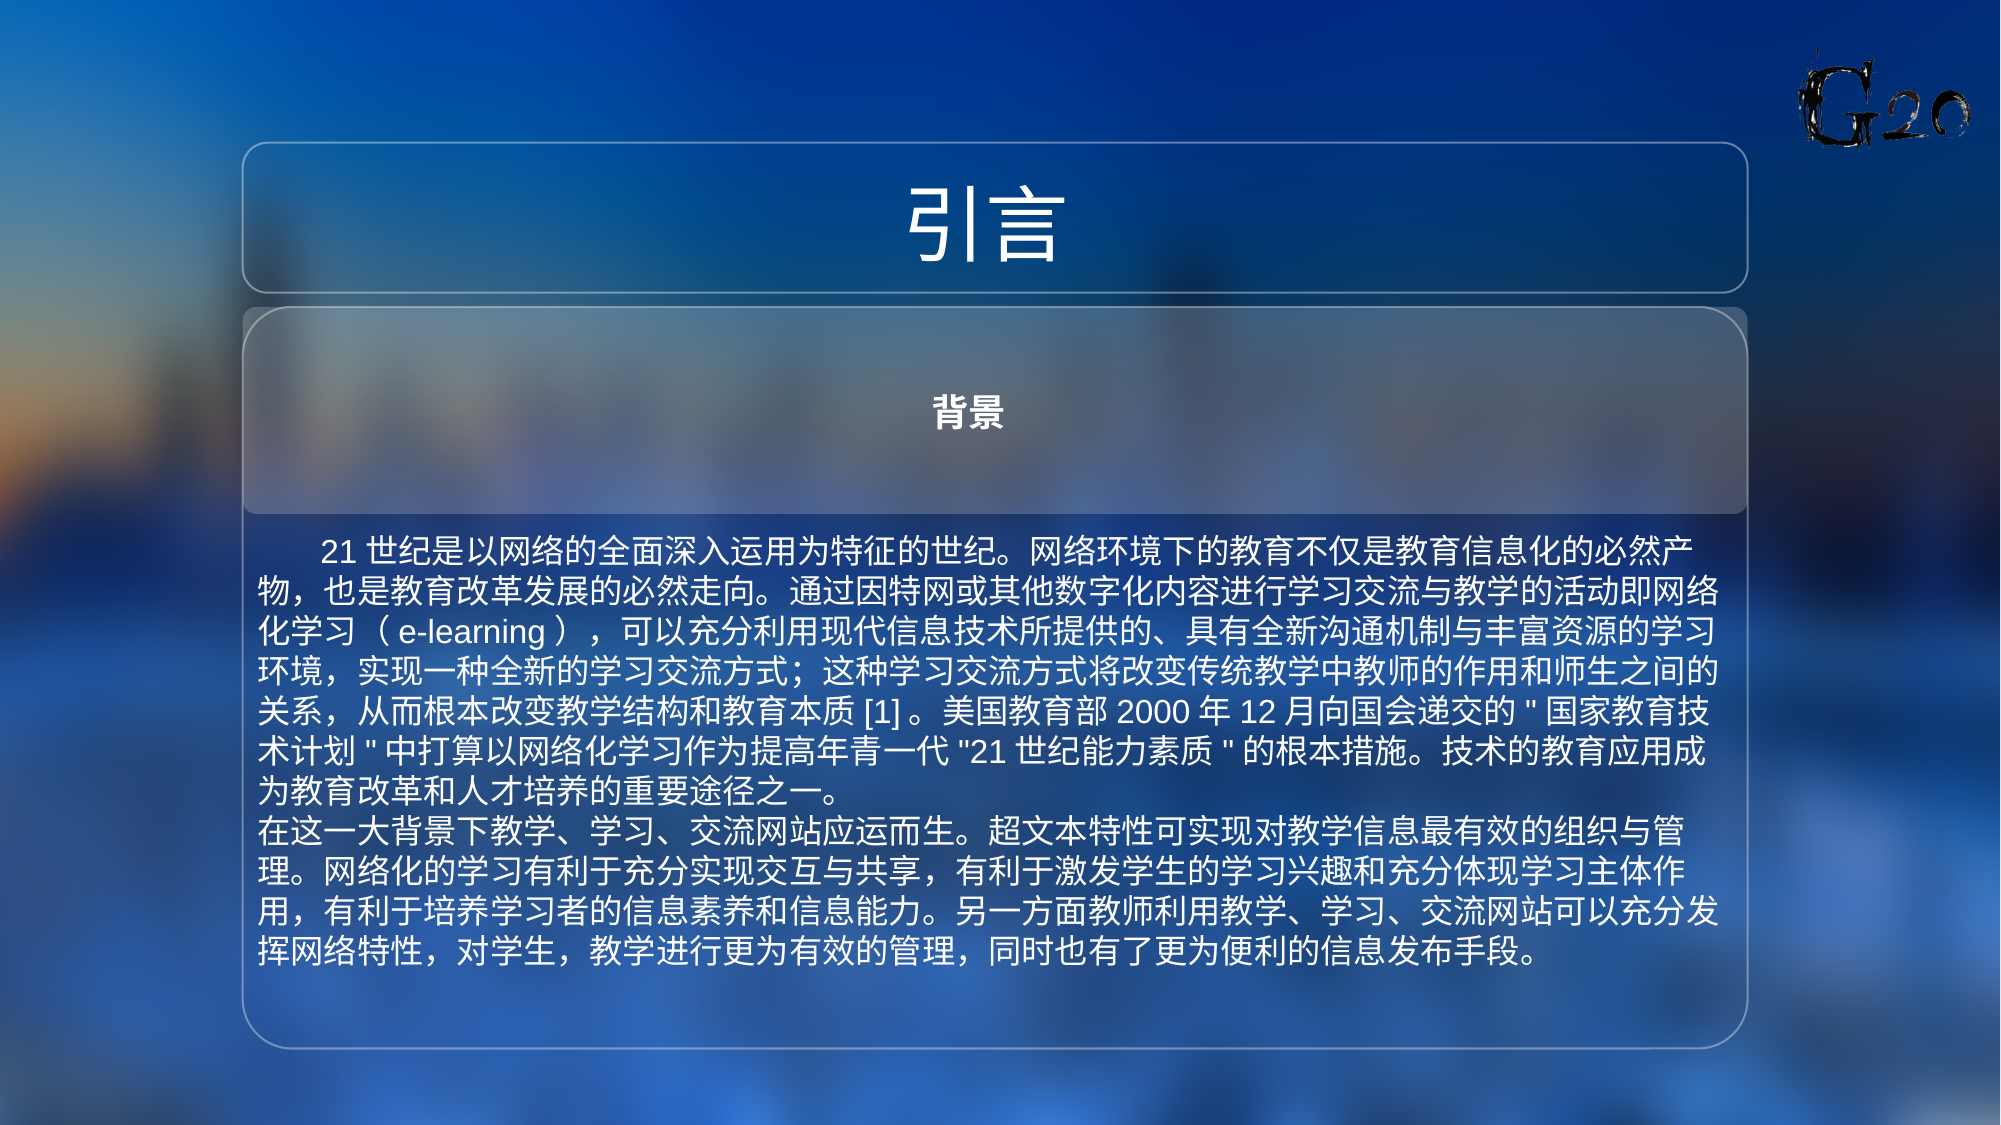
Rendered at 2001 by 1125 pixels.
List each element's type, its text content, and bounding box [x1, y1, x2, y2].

text_box [242, 306, 1748, 514]
text_box [242, 504, 1748, 518]
text_box 21世纪是以网络的全面深入运用为特征的世纪。网络环境下的教育不仅是教育信息化的必然产物，也是教育改革发展的必然走向。通过因特网或其他数字化内容进行学习交流与教学的活动即网络化学习（e-learning），可以充分利用现代信息技术所提供的、具有全新沟通机制与丰富资源的学习环境，实现一种全新的学习交流方式；这种学习交流方式将改变传统教学中教师的作用和师生之间的关系，从而根本改变教学结构和教育本质[1]。美国教育部2000年12月向国会递交的"国家教育技术计划"中打算以网络化学习作为提高年青一代"21世纪能力素质"的根本措施。技术的教育应用成为教育改革和人才培养的重要途径之一。 在这一大背景下教学、学习、交流网站应运而生。超文本特性可实现对教学信息最有效的组织与管理。网络化的学习有利于充分实现交互与共享，有利于激发学生的学习兴趣和充分体现学习主体作用，有利于培养学习者的信息素养和信息能力。另一方面教师利用教学、学习、交流网站可以充分发挥网络特性，对学生，教学进行更为有效的管理，同时也有了更为便利的信息发布手段。 [242, 518, 1748, 978]
text_box 背景 [305, 381, 1632, 442]
text_box 引言 [585, 164, 1405, 280]
picture [0, 0, 2001, 1125]
text_box [242, 142, 1708, 293]
text_box [242, 978, 1748, 1049]
